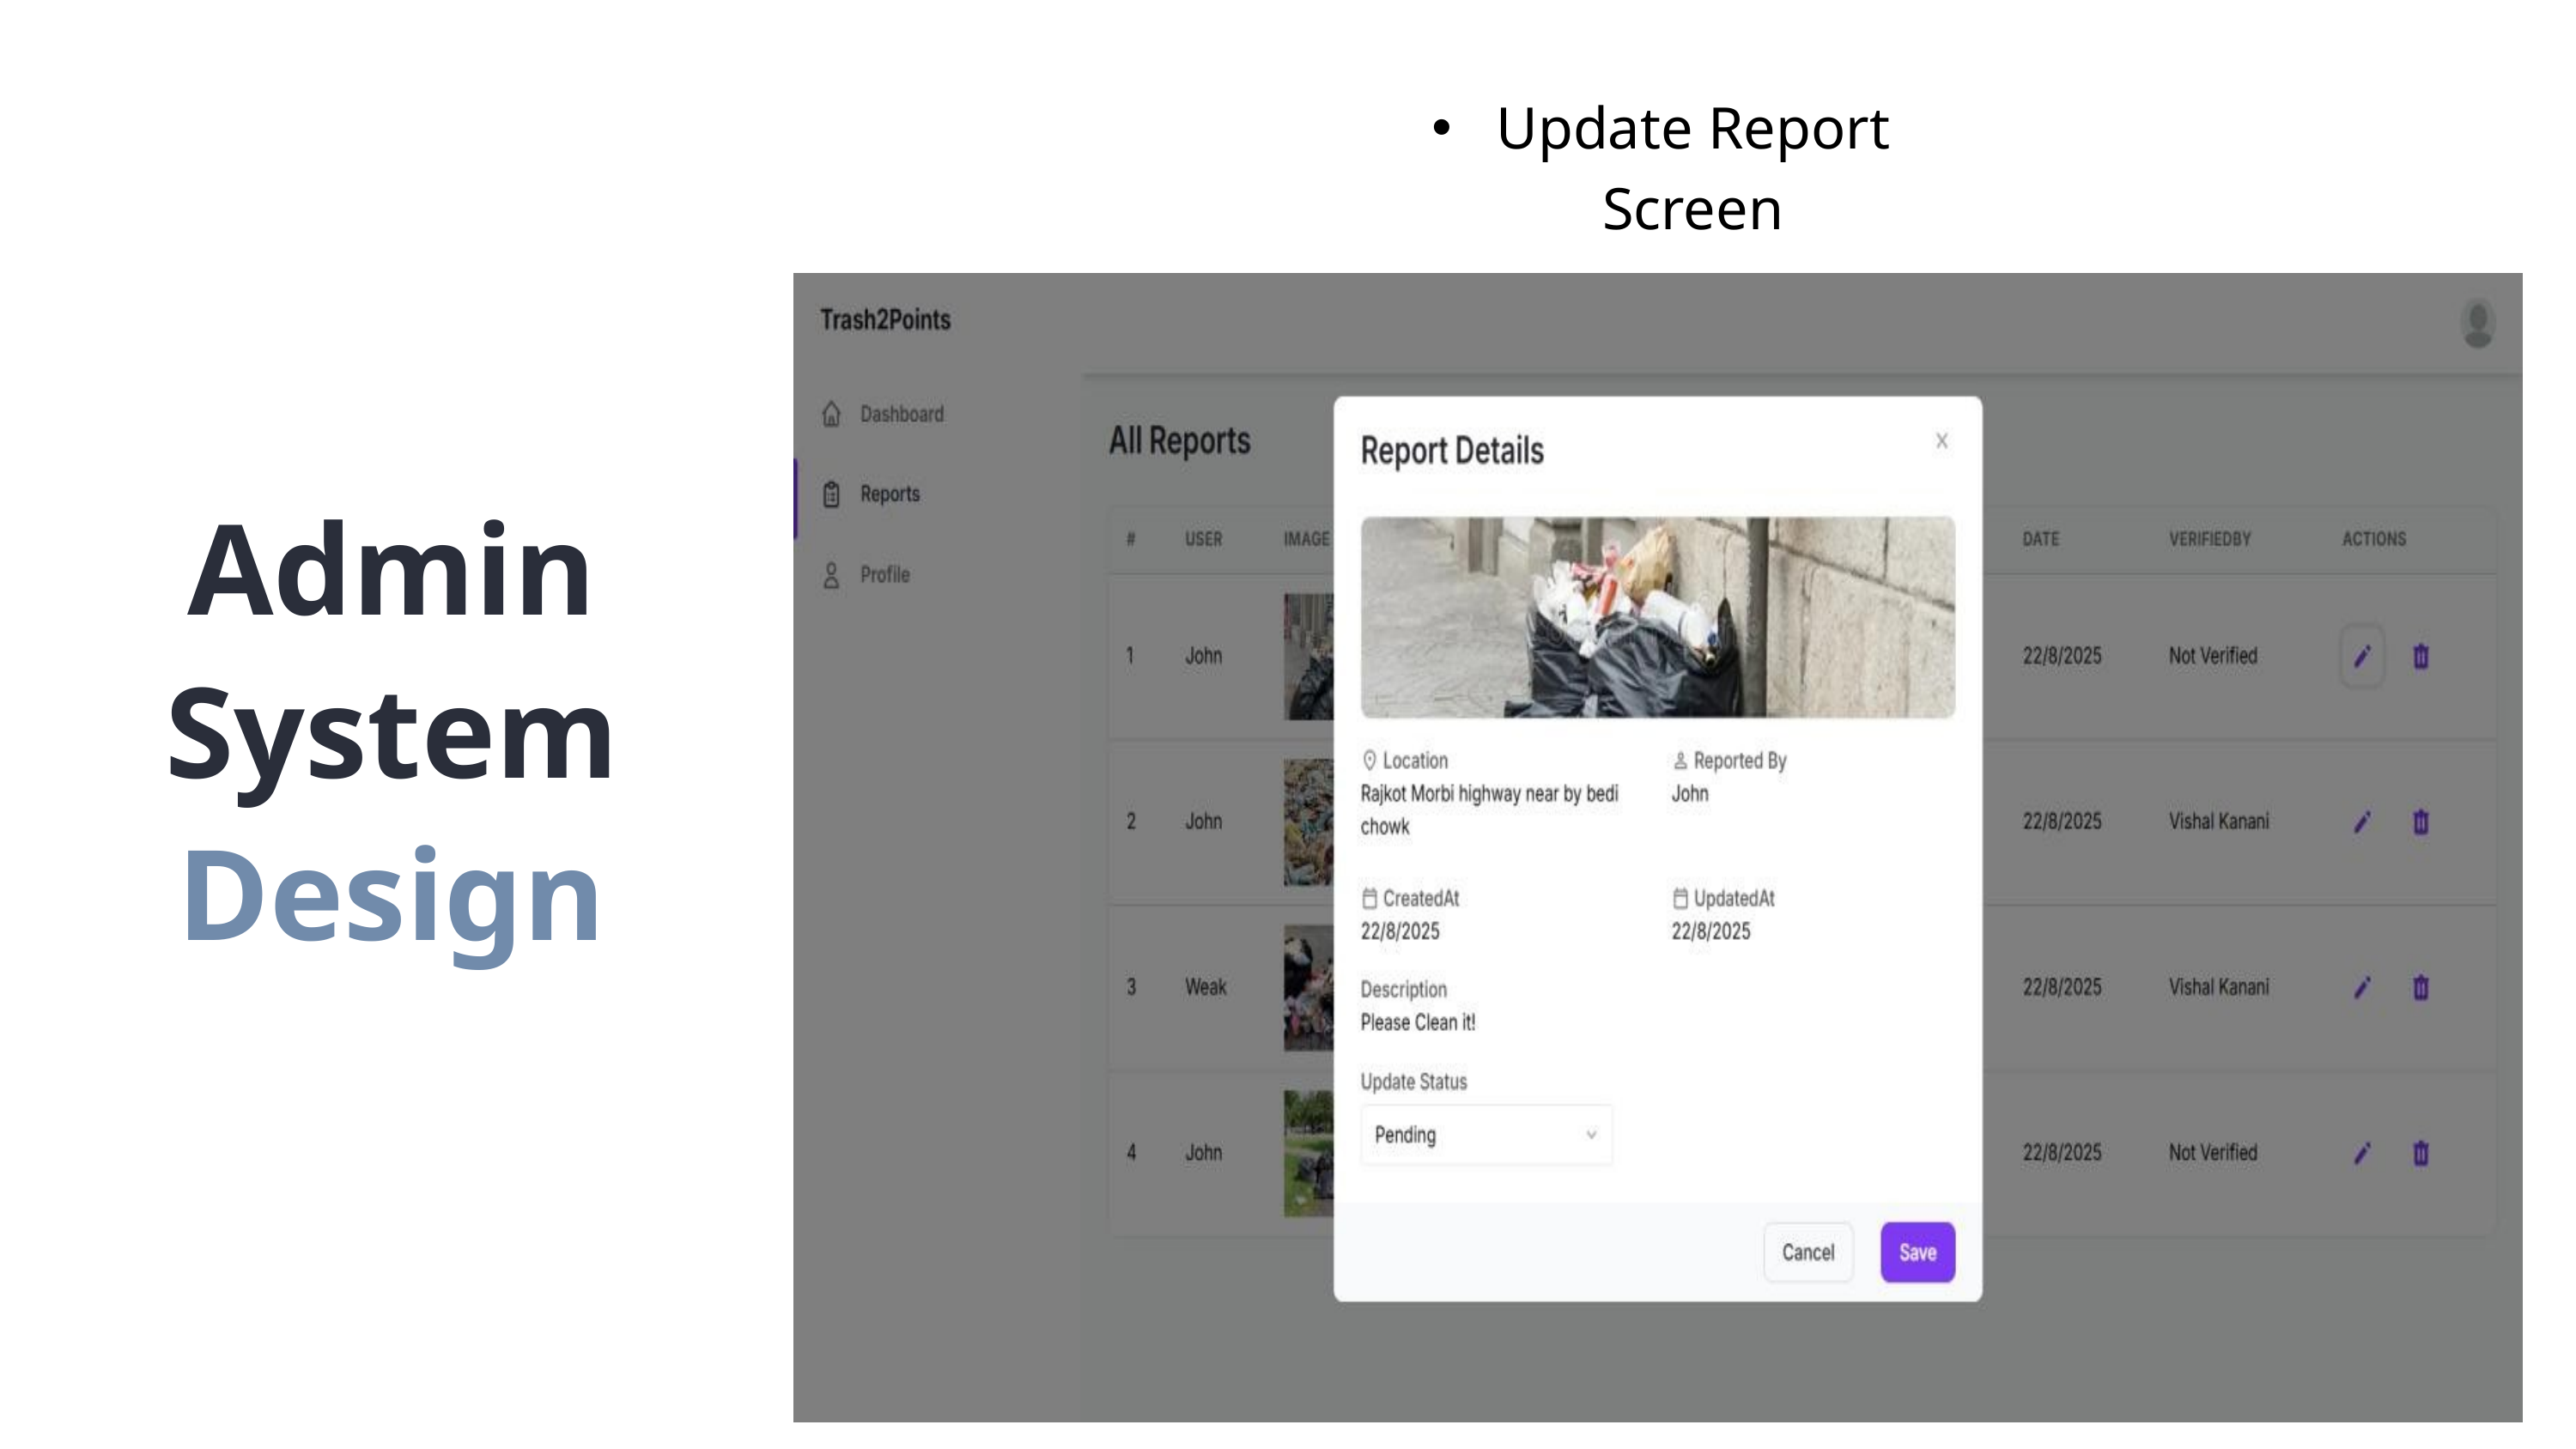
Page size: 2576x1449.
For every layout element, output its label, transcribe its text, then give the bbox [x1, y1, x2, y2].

picture [793, 273, 2523, 1422]
text_box Update Report Screen [1320, 80, 1953, 241]
text_box Admin System Design [128, 477, 655, 966]
